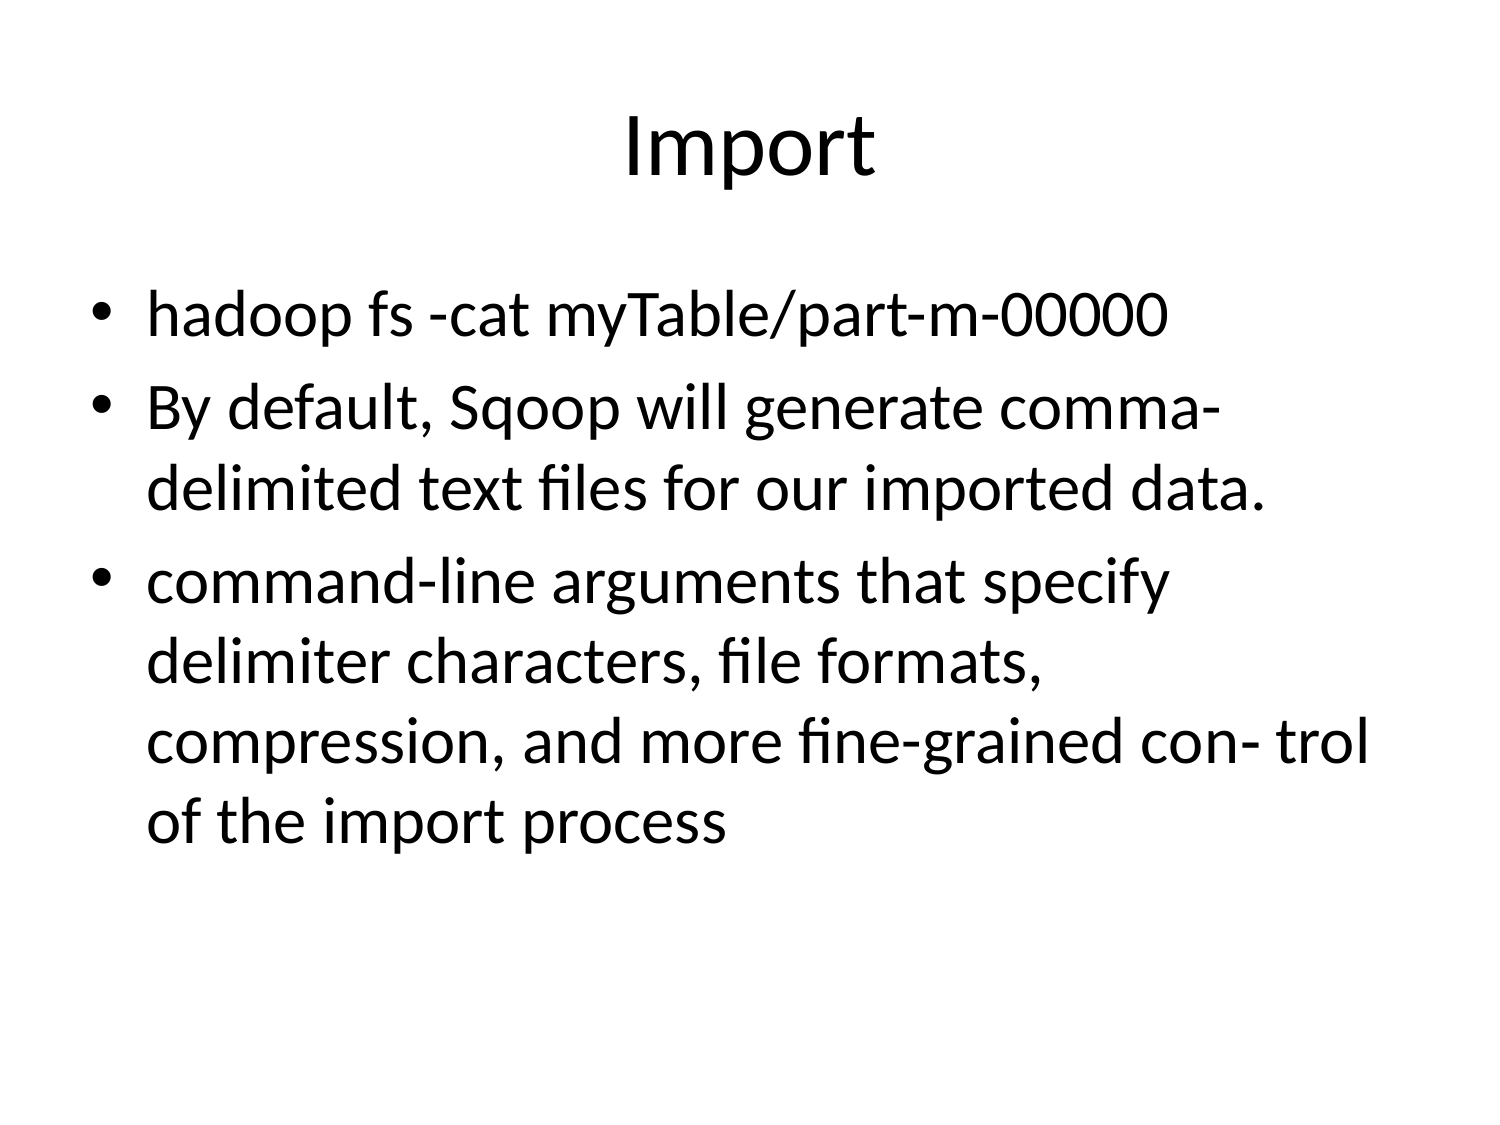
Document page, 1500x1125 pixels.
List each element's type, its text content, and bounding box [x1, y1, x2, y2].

title Import [75, 45, 1425, 233]
list hadoop fs -cat myTable/part-m-00000 By default, Sqoop will generate comma-delimited text files for our imported data. command-line arguments that specify delimiter characters, file formats, compression, and more fine-grained con‐ trol of the import process [75, 262, 1425, 1005]
